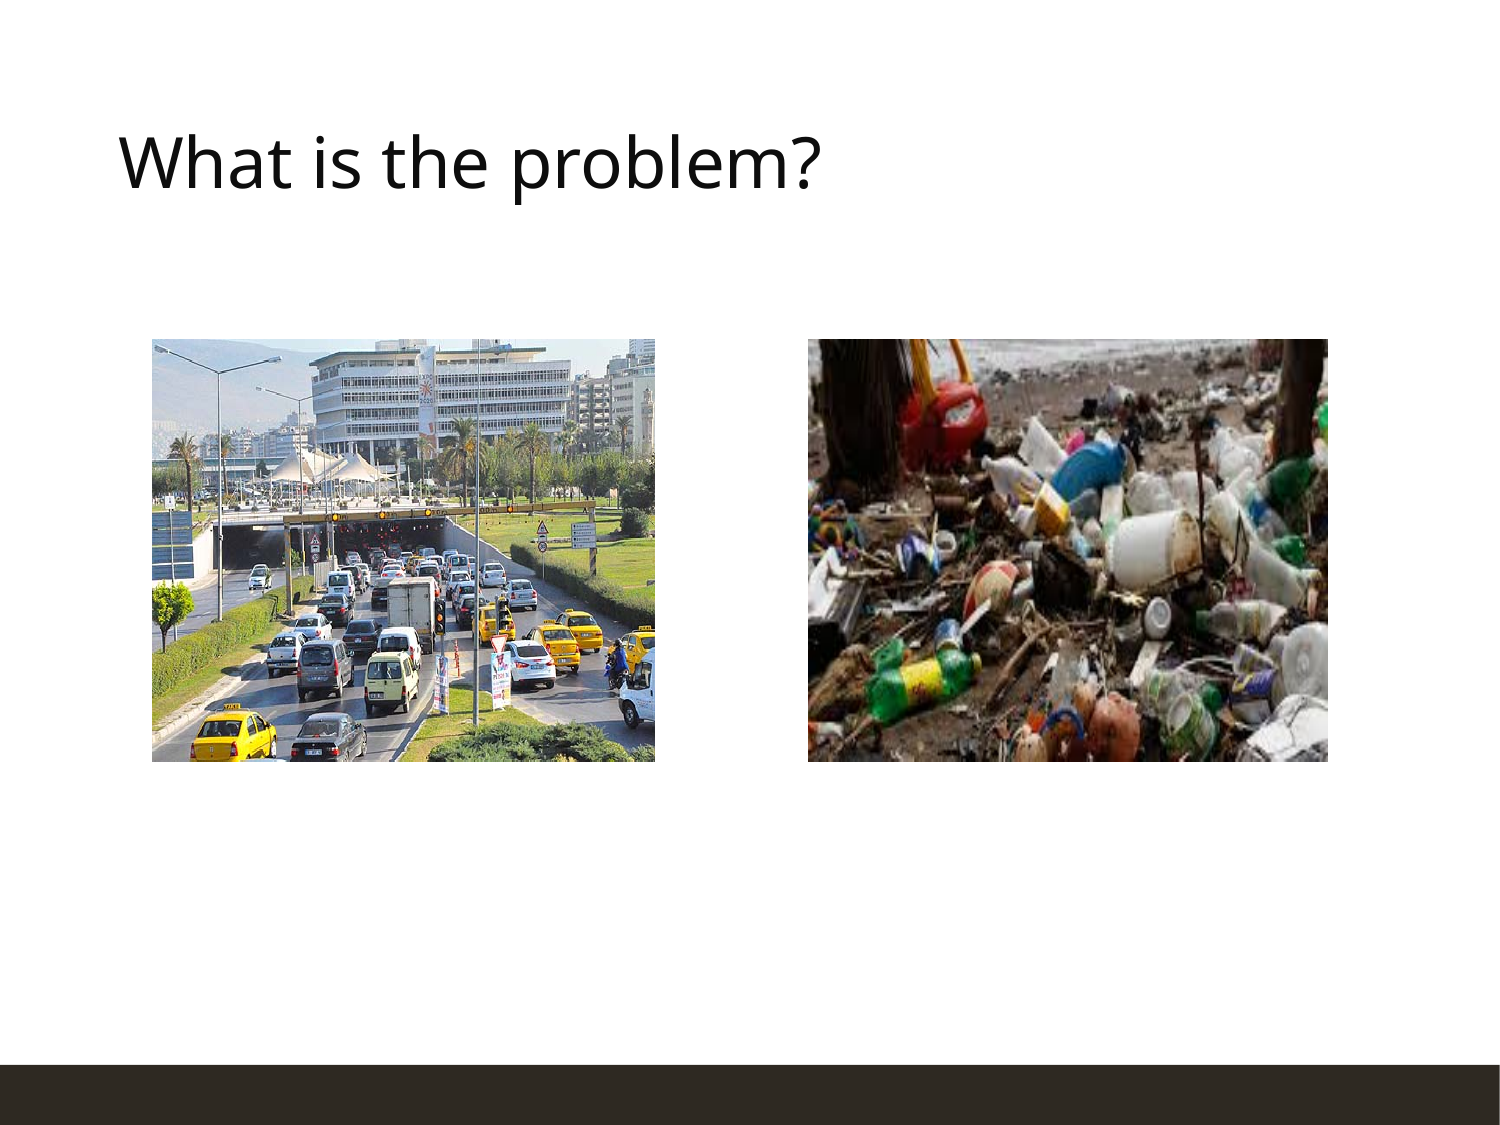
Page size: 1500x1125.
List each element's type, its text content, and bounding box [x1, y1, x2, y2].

picture [808, 339, 1328, 762]
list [152, 339, 655, 762]
title What is the problem? [103, 59, 1397, 211]
